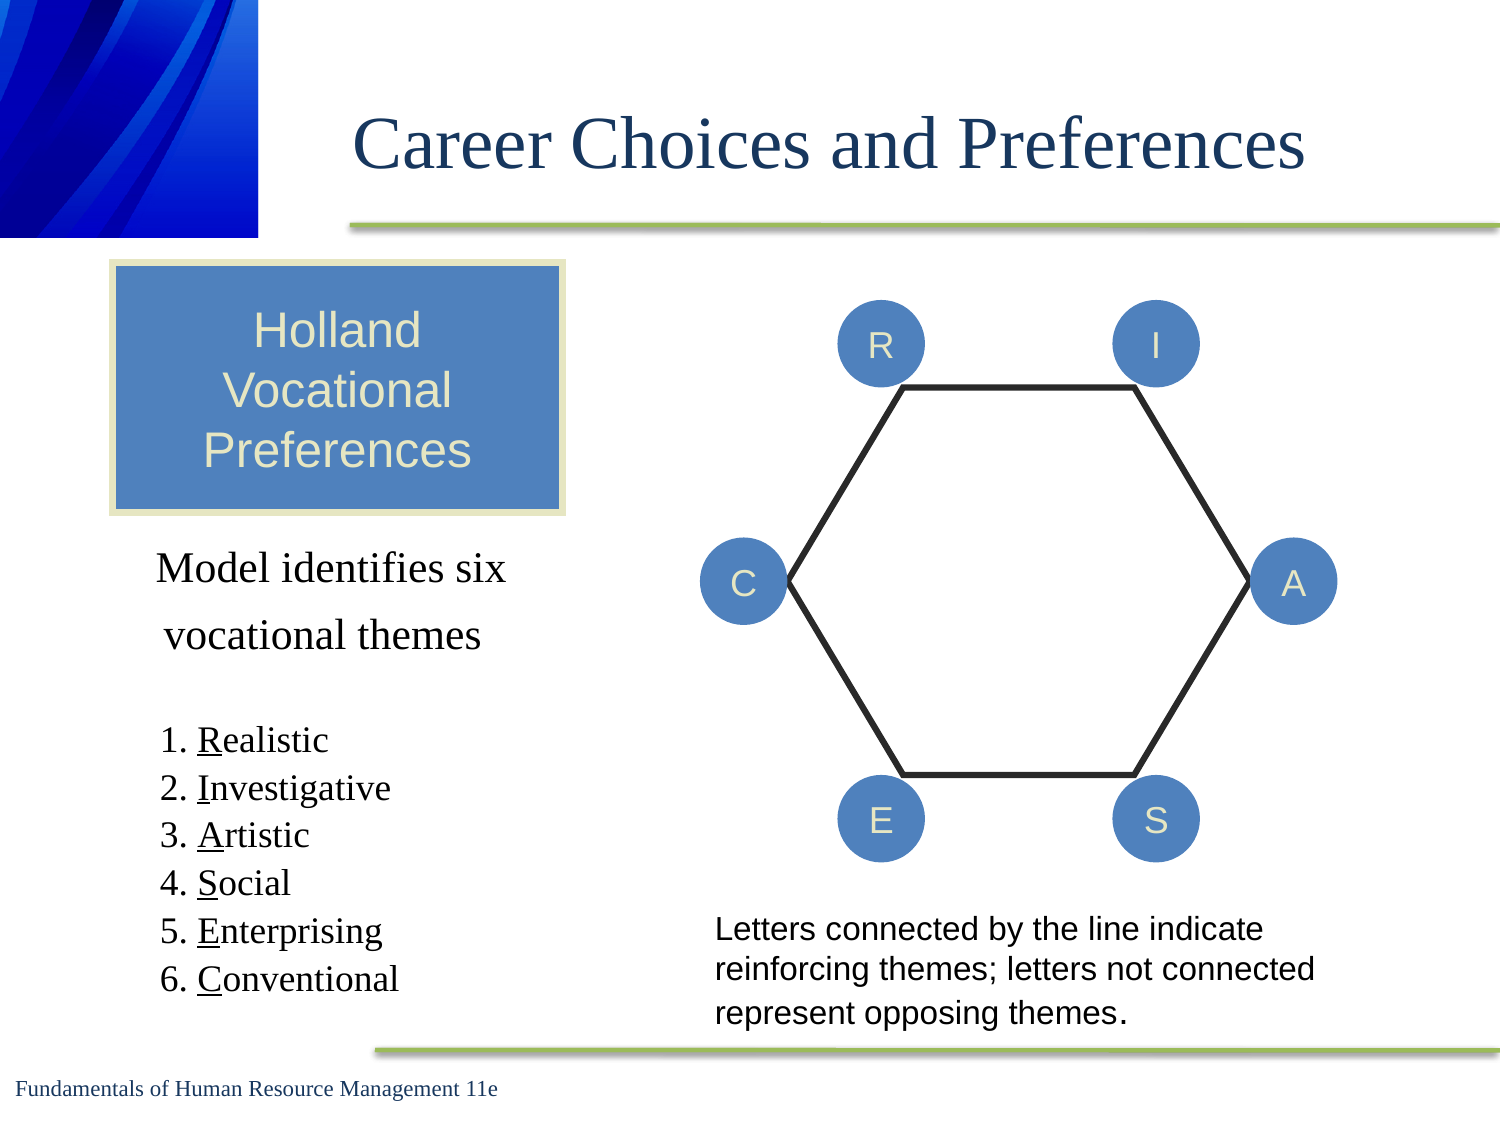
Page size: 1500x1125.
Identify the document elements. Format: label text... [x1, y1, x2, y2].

text_box Letters connected by the line indicate reinforcing themes; letters not connected represent opposing themes. [699, 899, 1338, 1040]
text_box R [837, 299, 925, 388]
picture [0, 0, 259, 238]
text_box S [1112, 774, 1200, 863]
text_box A [1249, 537, 1338, 625]
title Career Choices and Preferences [337, 44, 1426, 233]
text_box Holland Vocational Preferences [112, 262, 563, 513]
text_box [788, 387, 1250, 775]
text_box C [699, 537, 788, 625]
text_box I [1112, 299, 1200, 388]
text_box Model identifies six vocational themes 1. Realistic 2. Investigative 3. Artistic 4. Social 5. Enterprising 6. Conventional [125, 537, 538, 1025]
footer Fundamentals of Human Resource Management 11e [0, 1050, 800, 1125]
text_box E [837, 774, 925, 863]
